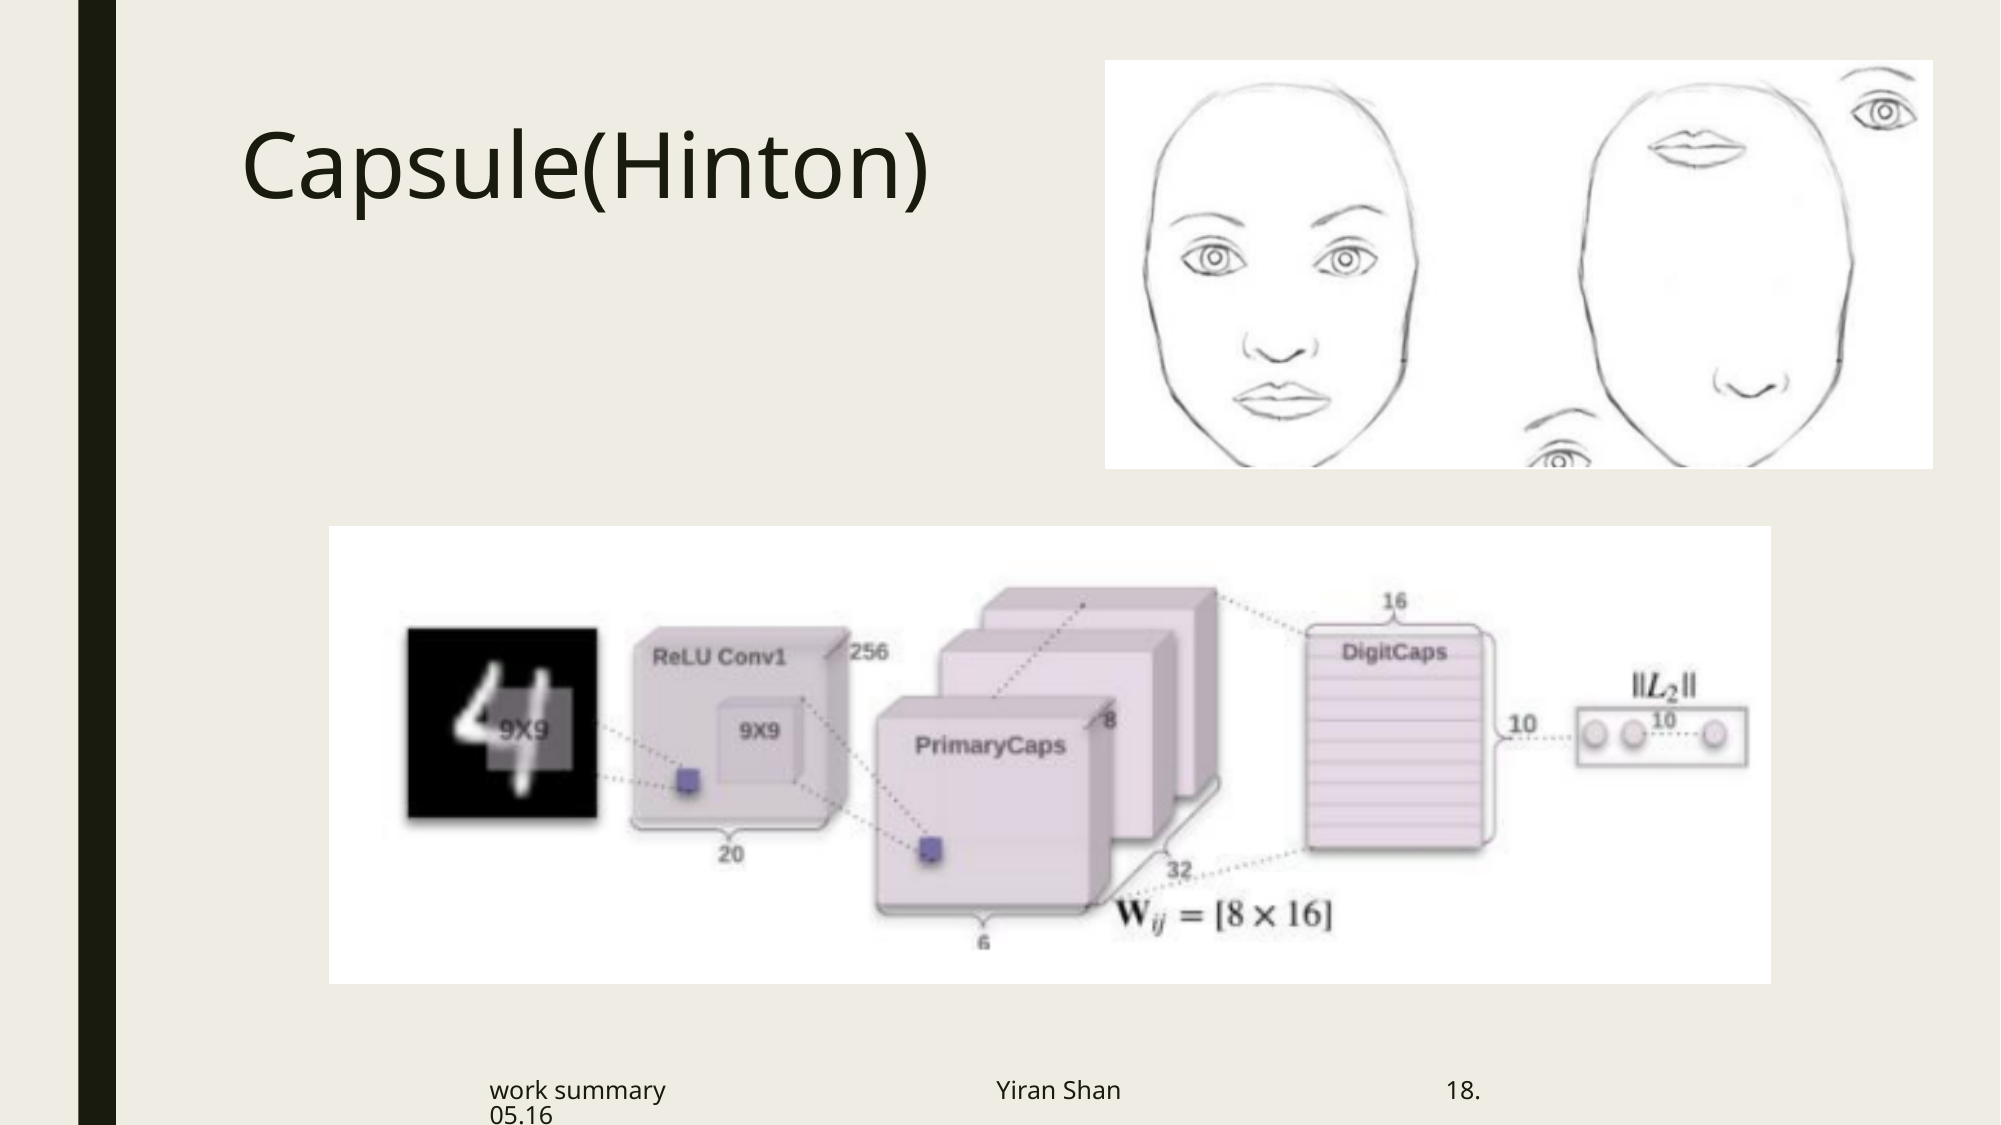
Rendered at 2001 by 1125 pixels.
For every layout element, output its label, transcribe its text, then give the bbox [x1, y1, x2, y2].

title Capsule(Hinton) [225, 112, 1105, 357]
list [329, 526, 1771, 984]
picture [1105, 60, 1933, 469]
footer work summary Yiran Shan 18.05.16 [474, 1058, 1505, 1125]
